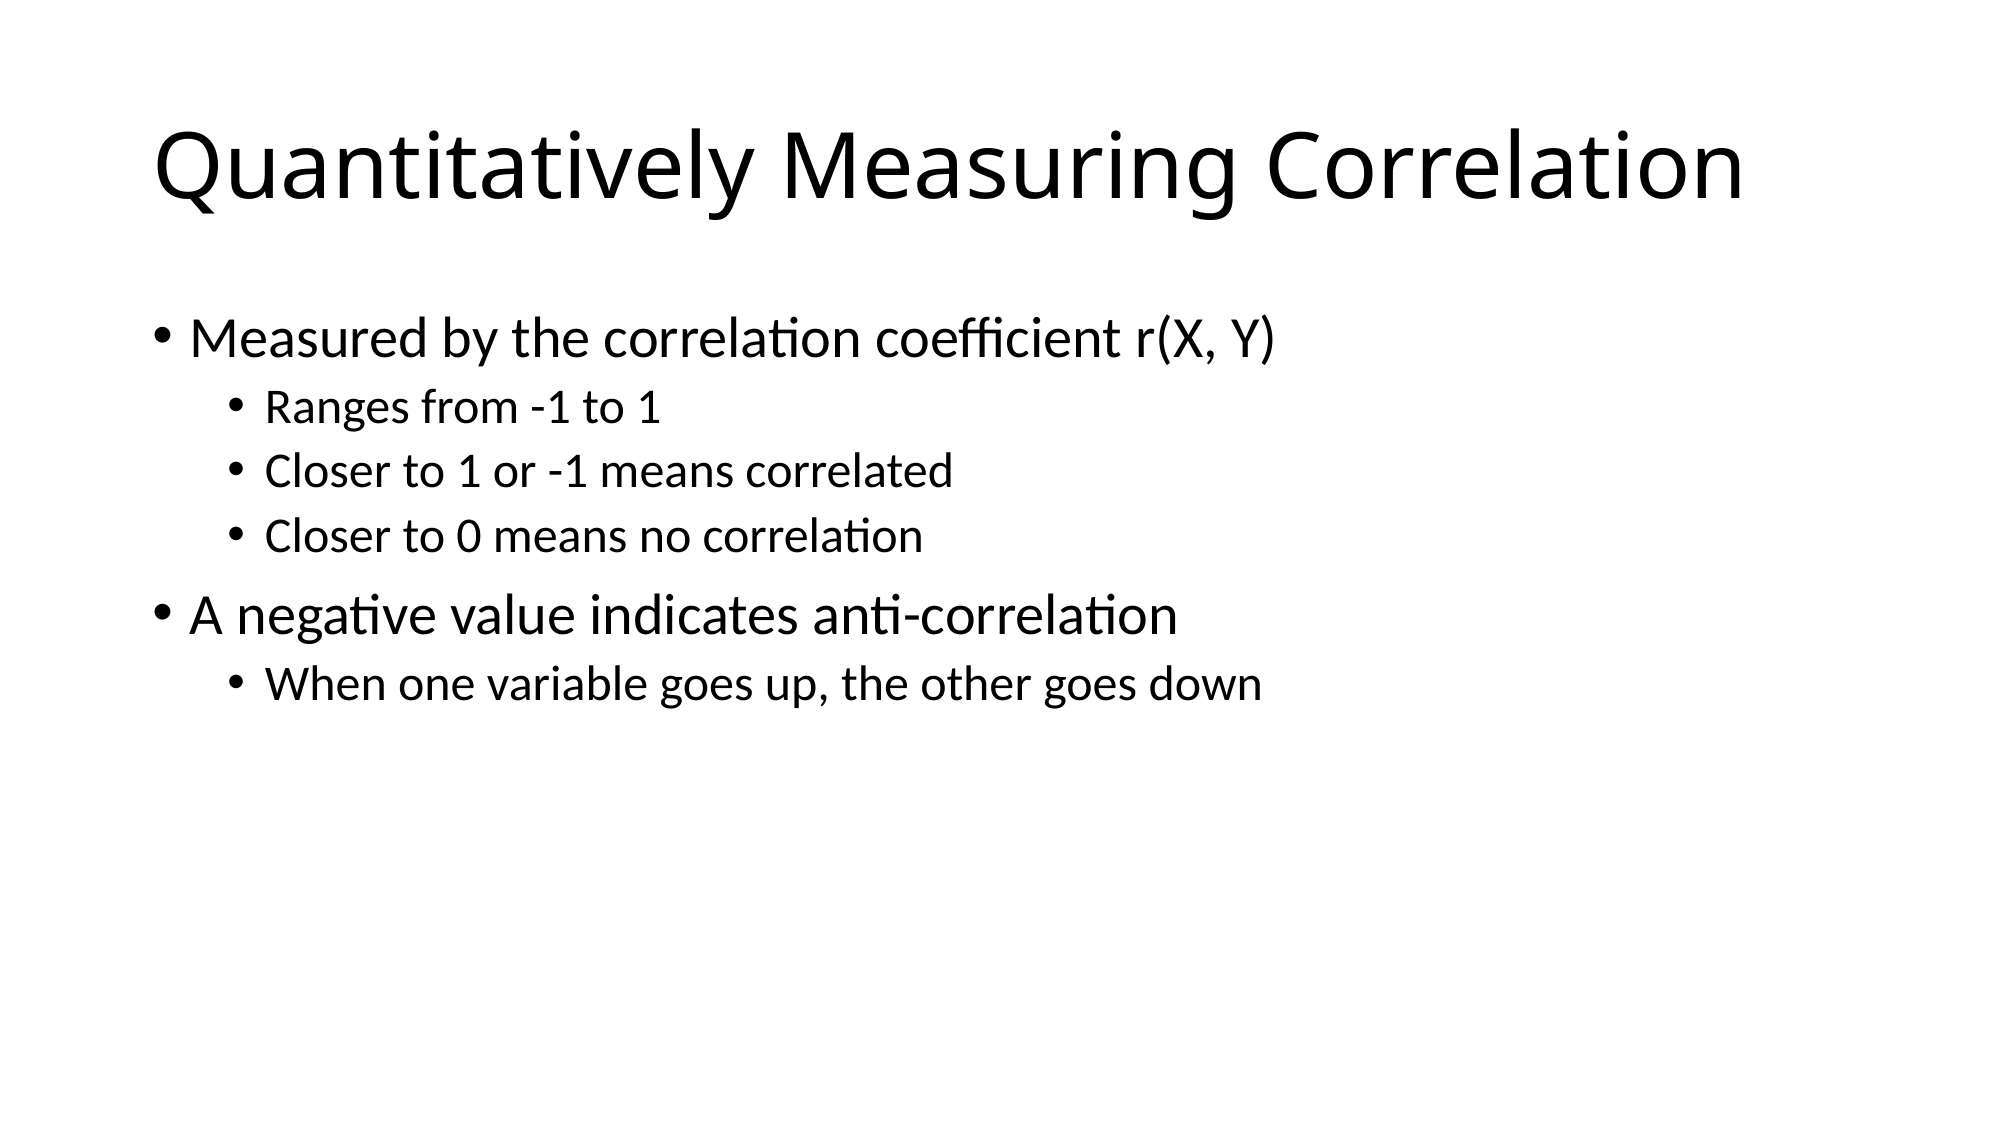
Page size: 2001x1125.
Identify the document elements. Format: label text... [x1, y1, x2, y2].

title Quantitatively Measuring Correlation [137, 59, 1863, 278]
list Measured by the correlation coefficient r(X, Y) Ranges from -1 to 1 Closer to 1 or -1 means correlated Closer to 0 means no correlation A negative value indicates anti-correlation When one variable goes up, the other goes down [137, 299, 1863, 1014]
